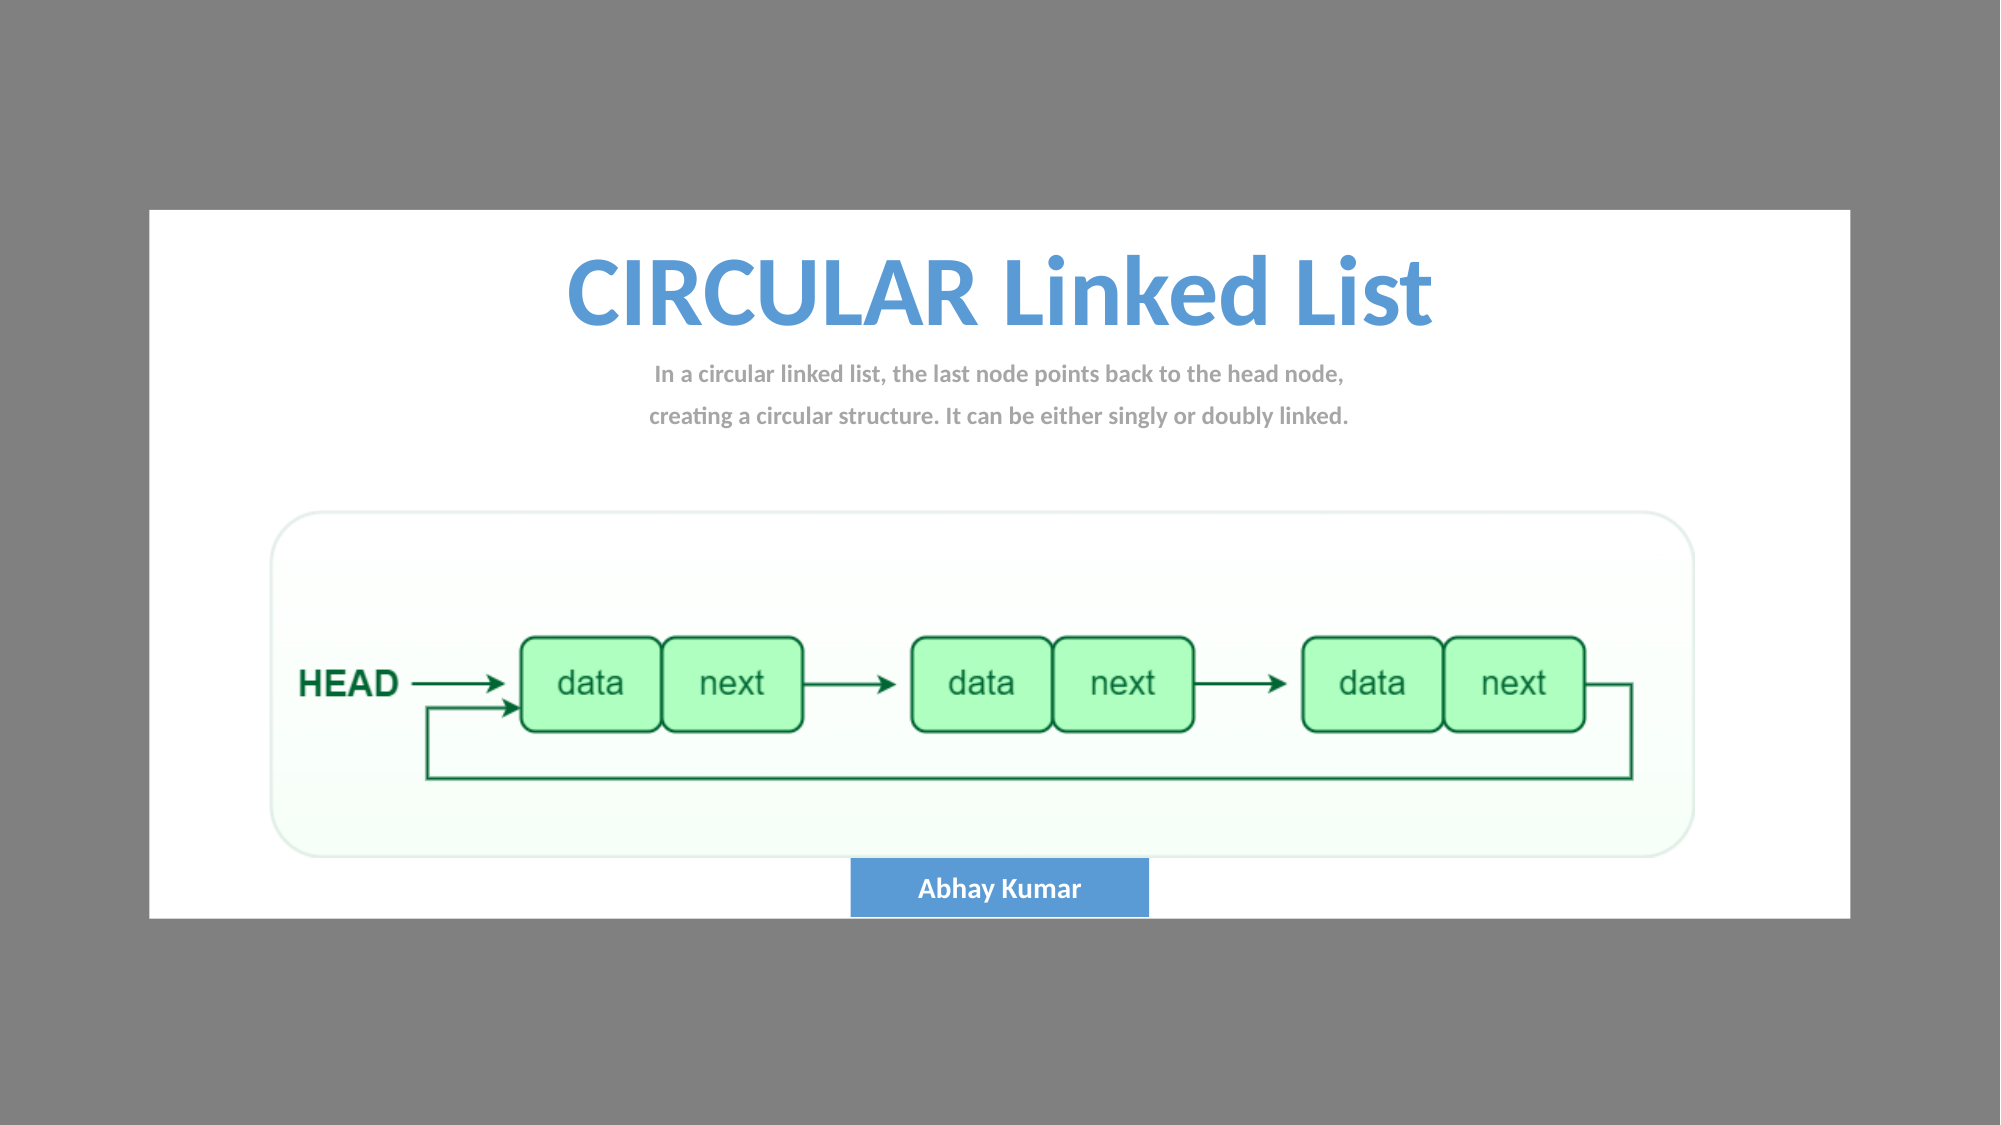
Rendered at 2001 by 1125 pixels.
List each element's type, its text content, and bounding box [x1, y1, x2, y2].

text_box [148, 209, 1851, 920]
text_box Abhay Kumar [850, 858, 1150, 918]
text_box CIRCULAR Linked List [413, 217, 1613, 338]
text_box In a circular linked list, the last node points back to the head node, creating a circular structure. It can be either singly or doubly linked. [195, 338, 1805, 437]
picture [269, 510, 1695, 858]
